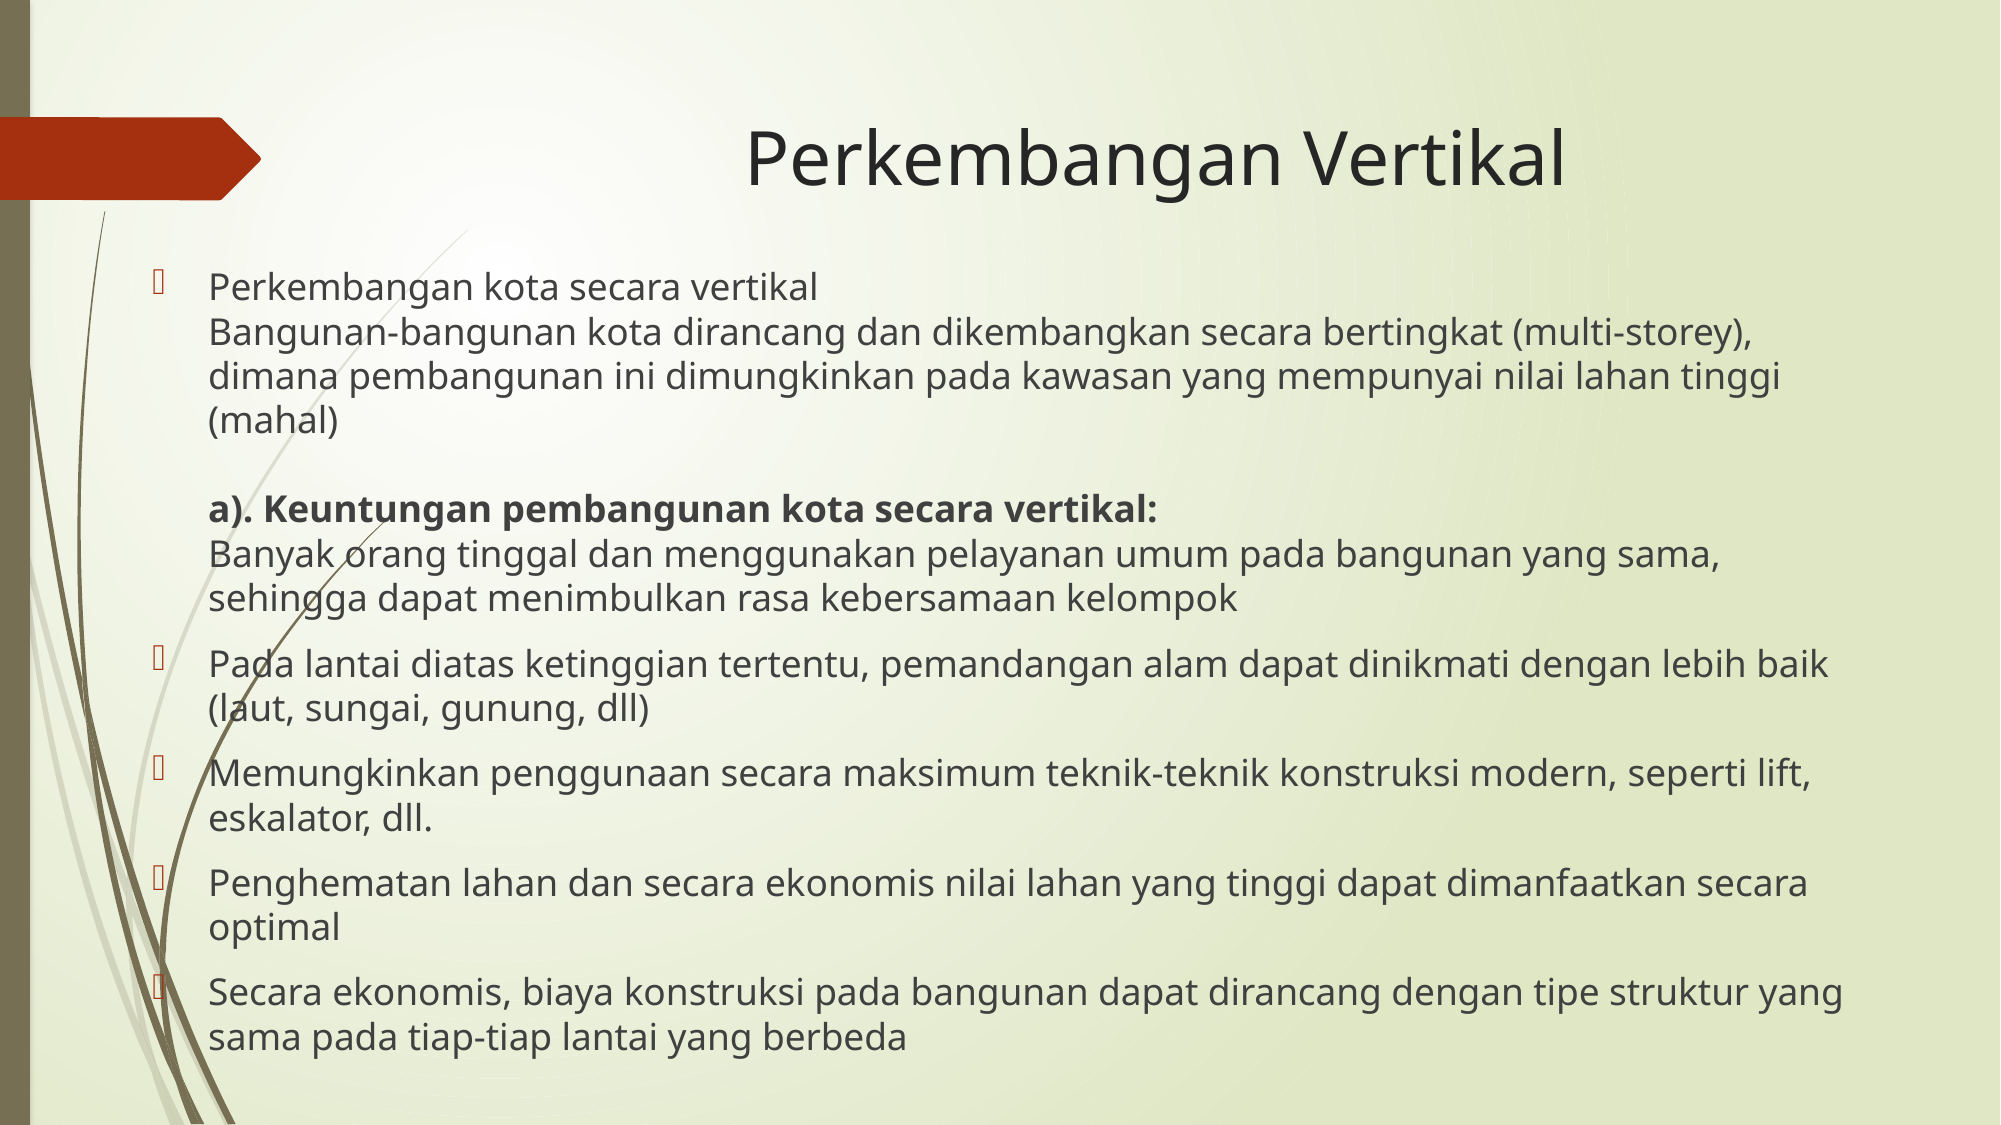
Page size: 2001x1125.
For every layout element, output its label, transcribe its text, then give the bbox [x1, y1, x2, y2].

list Perkembangan kota secara vertikal Bangunan-bangunan kota dirancang dan dikembangkan secara bertingkat (multi-storey), dimana pembangunan ini dimungkinkan pada kawasan yang mempunyai nilai lahan tinggi (mahal) a). Keuntungan pembangunan kota secara vertikal: Banyak orang tinggal dan menggunakan pelayanan umum pada bangunan yang sama, sehingga dapat menimbulkan rasa kebersamaan kelompok Pada lantai diatas ketinggian tertentu, pemandangan alam dapat dinikmati dengan lebih baik (laut, sungai, gunung, dll) Memungkinkan penggunaan secara maksimum teknik-teknik konstruksi modern, seperti lift, eskalator, dll. Penghematan lahan dan secara ekonomis nilai lahan yang tinggi dapat dimanfaatkan secara optimal Secara ekonomis, biaya konstruksi pada bangunan dapat dirancang dengan tipe struktur yang sama pada tiap-tiap lantai yang berbeda [137, 256, 1863, 1066]
title Perkembangan Vertikal [425, 102, 1888, 313]
